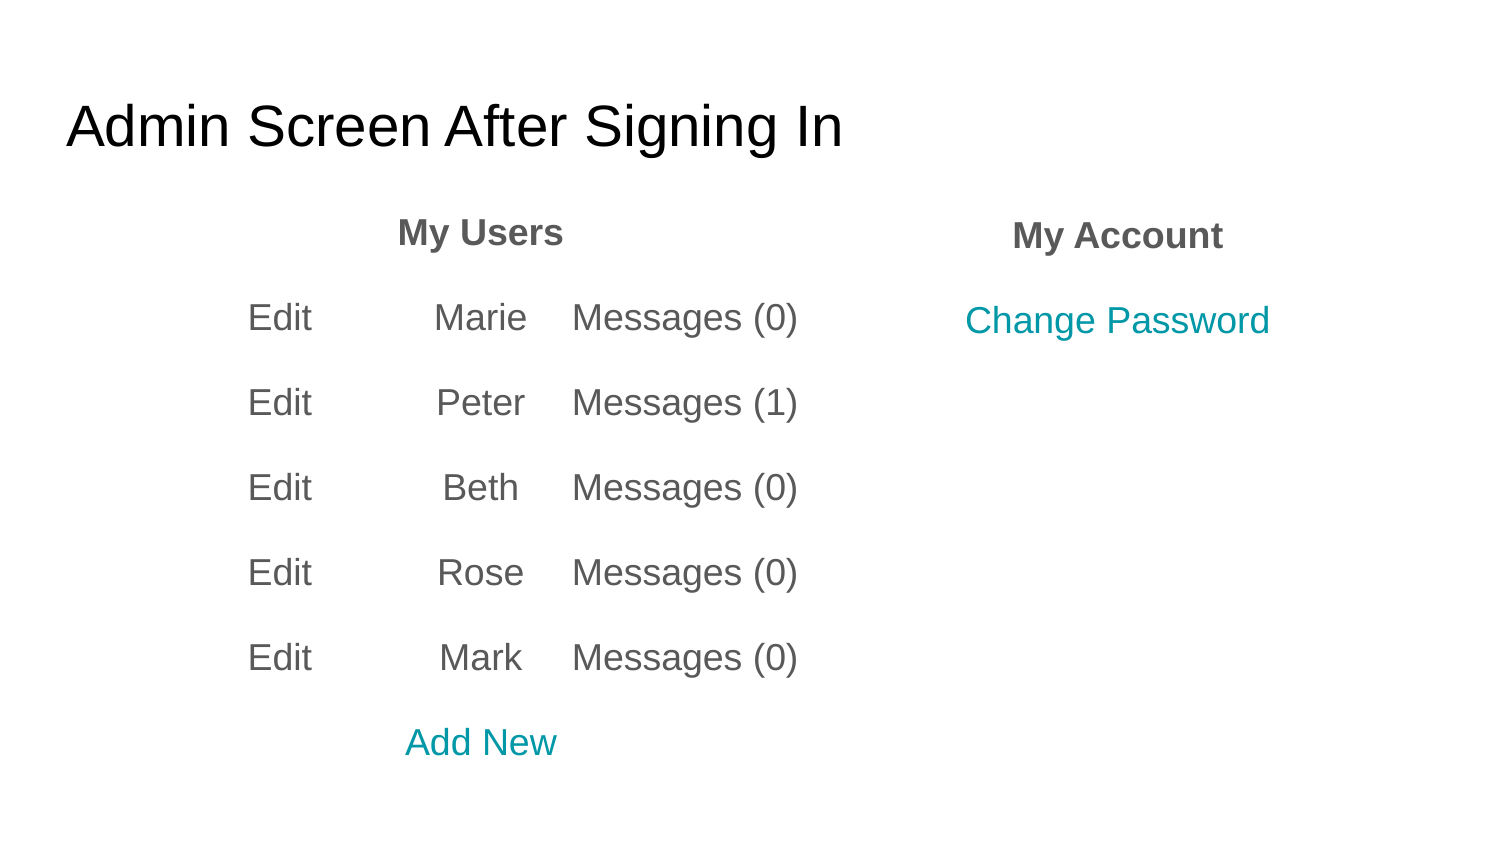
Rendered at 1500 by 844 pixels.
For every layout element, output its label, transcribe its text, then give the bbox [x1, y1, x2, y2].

list My Users Marie Peter Beth Rose Mark Add New [452, 186, 513, 747]
list Edit Edit Edit Edit Edit [108, 186, 452, 747]
title Admin Screen After Signing In [51, 72, 1449, 167]
list My Account Change Password [946, 189, 1290, 750]
list Messages (0) Messages (1) Messages (0) Messages (0) Messages (0) [513, 186, 857, 747]
